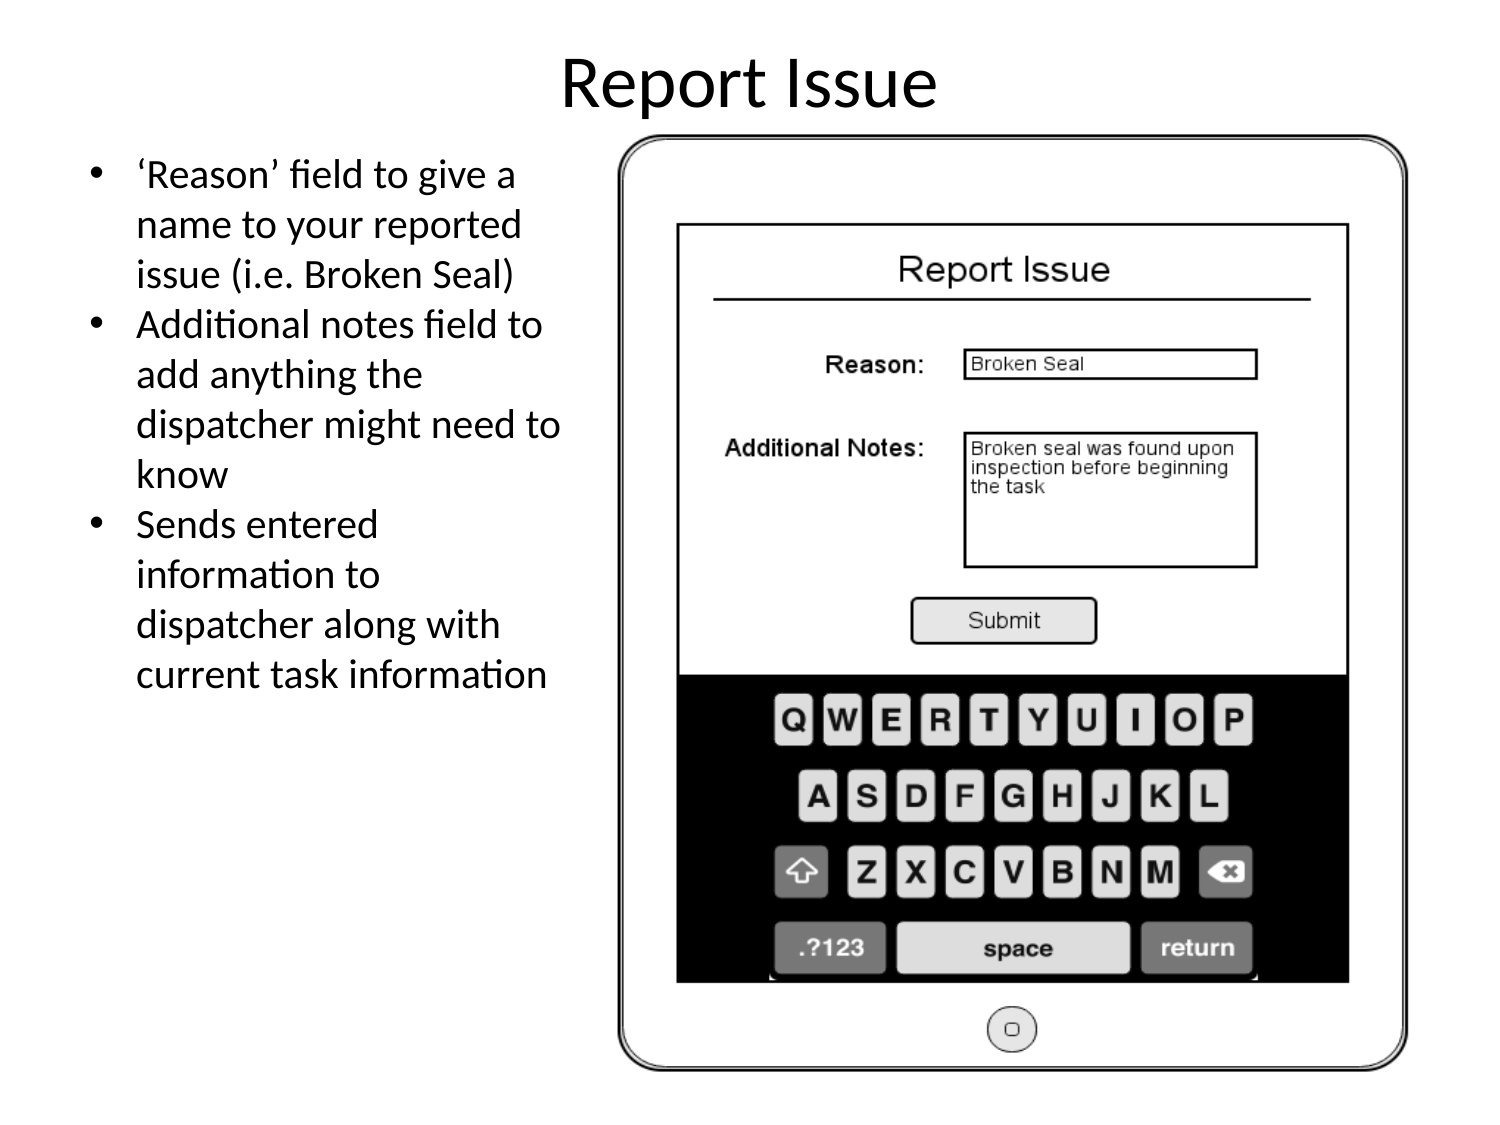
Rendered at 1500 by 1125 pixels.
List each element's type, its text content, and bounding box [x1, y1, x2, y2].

text_box ‘Reason’ field to give a name to your reported issue (i.e. Broken Seal) Additional notes field to add anything the dispatcher might need to know Sends entered information to dispatcher along with current task information [74, 139, 567, 705]
text_box Report Issue [496, 24, 1004, 130]
picture [572, 125, 1500, 1081]
